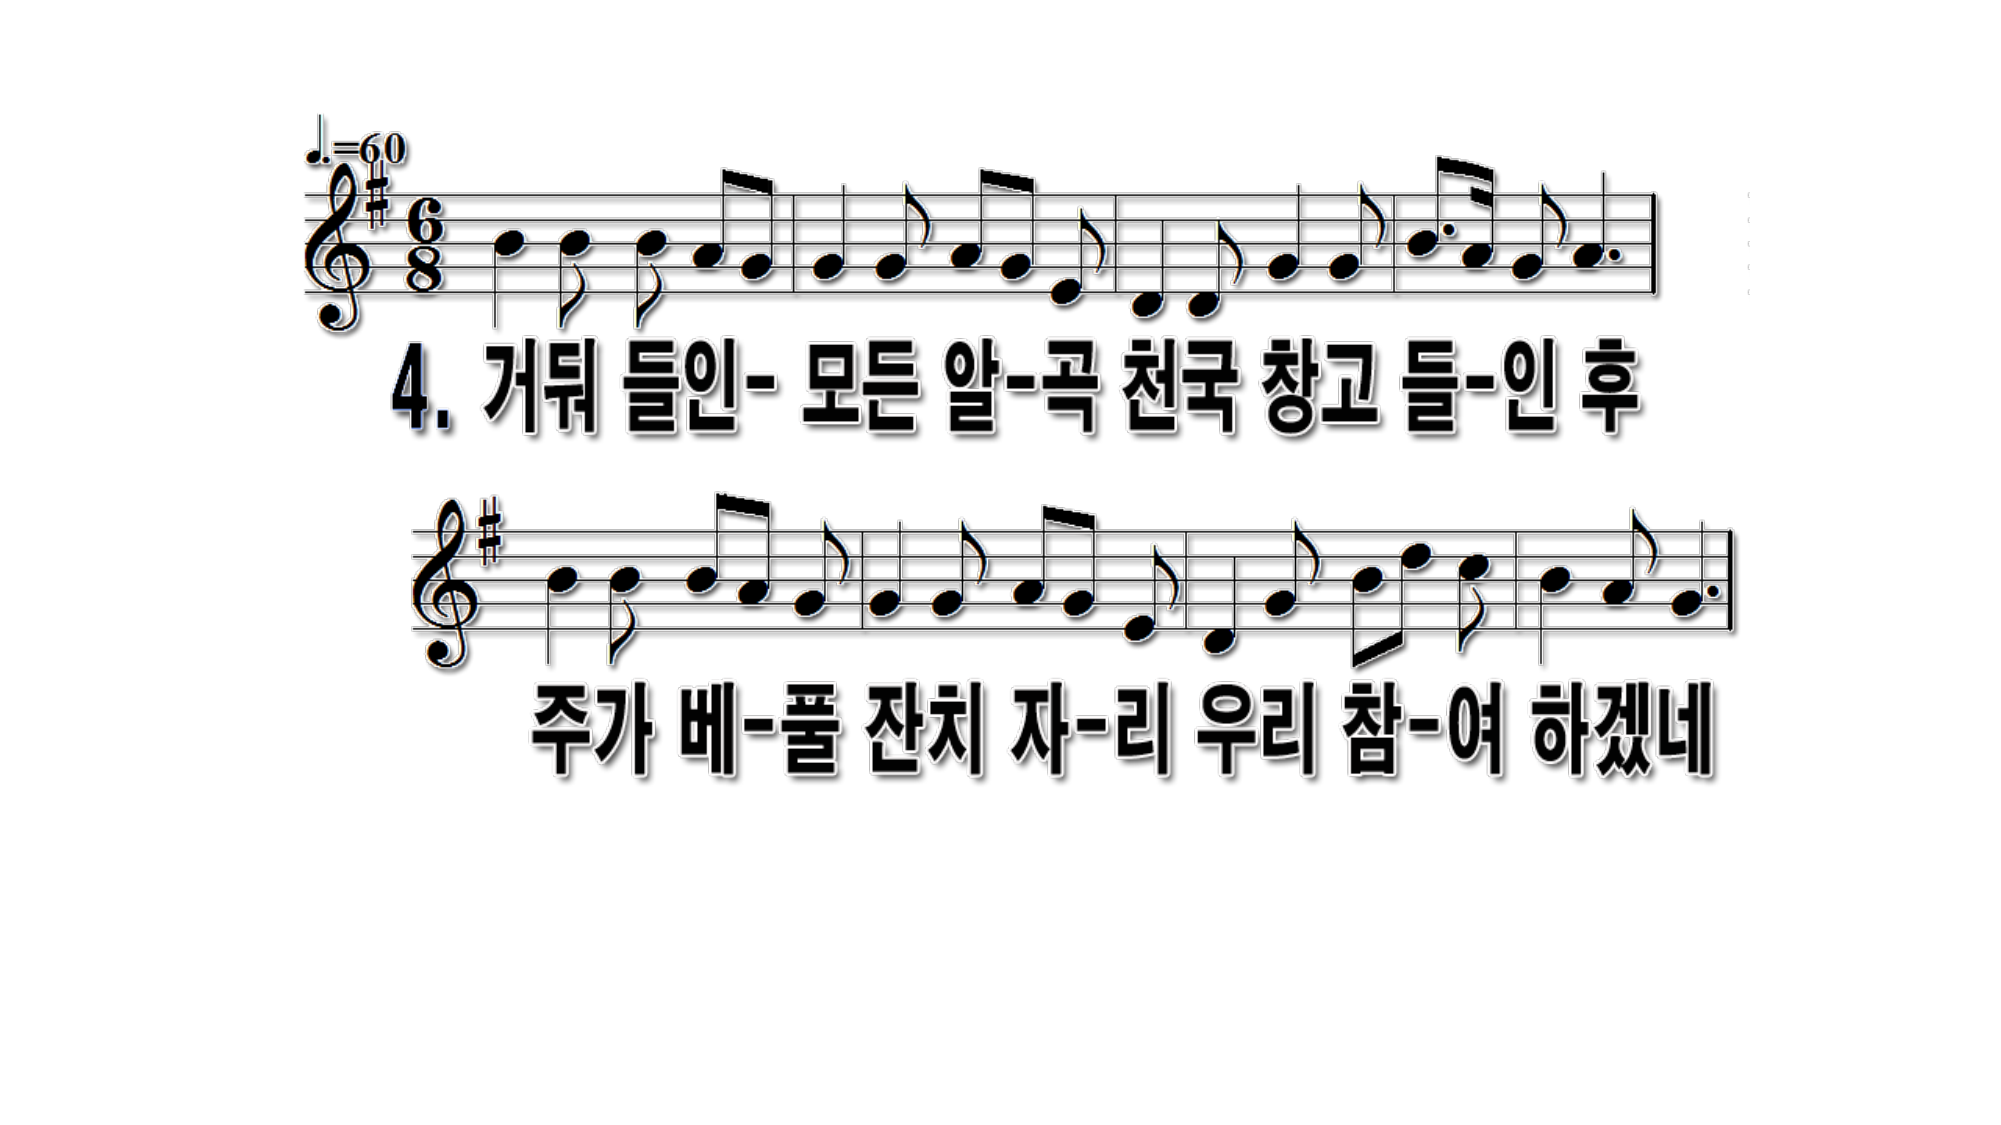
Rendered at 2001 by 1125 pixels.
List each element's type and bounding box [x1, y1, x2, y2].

picture [249, 0, 1750, 835]
